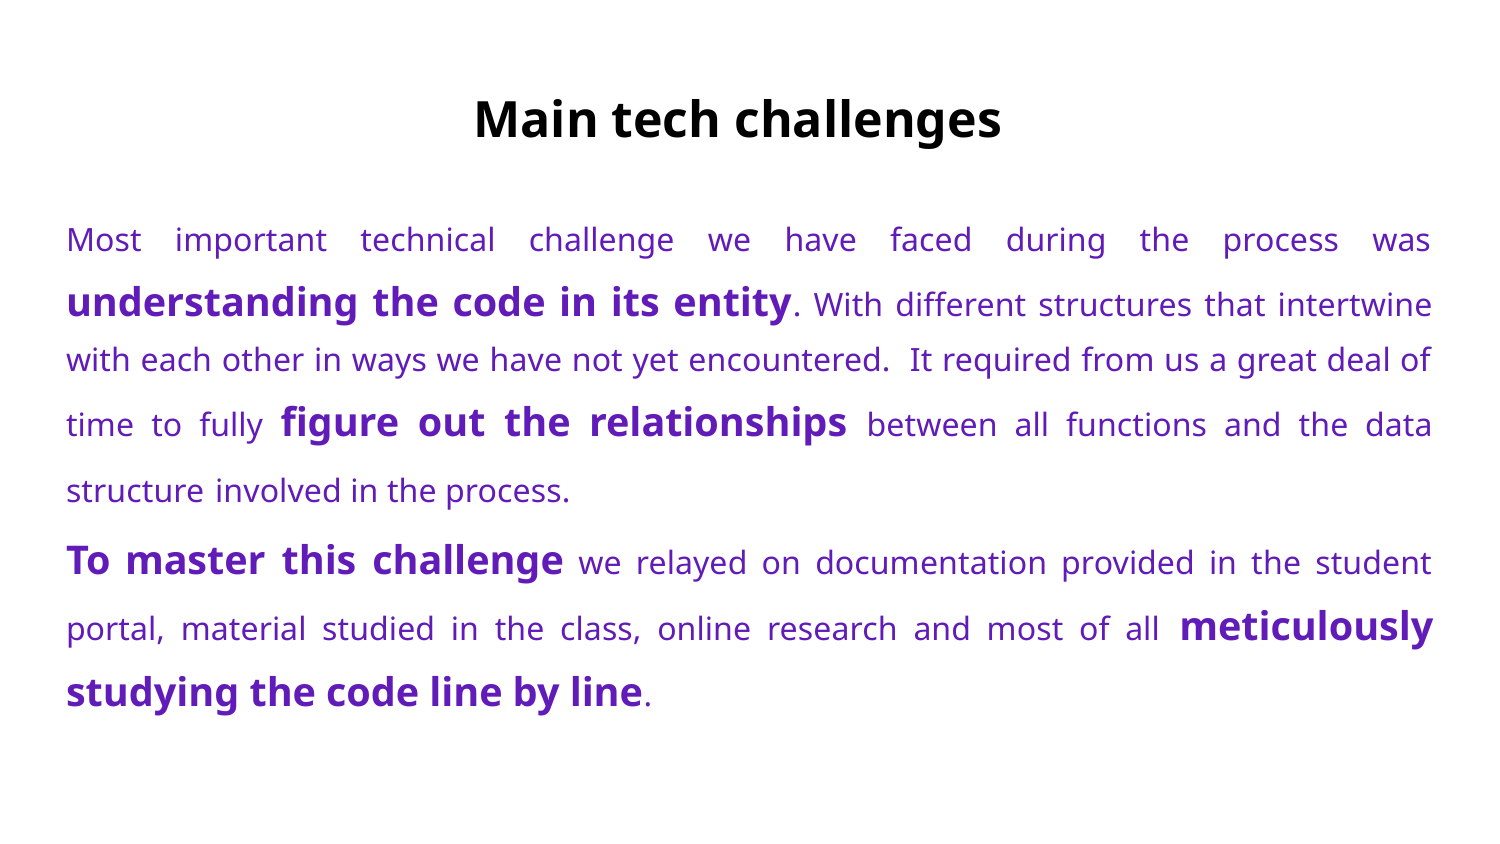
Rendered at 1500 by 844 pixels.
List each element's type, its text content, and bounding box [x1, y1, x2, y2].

list Most important technical challenge we have faced during the process was understanding the code in its entity. With different structures that intertwine with each other in ways we have not yet encountered. It required from us a great deal of time to fully figure out the relationships between all functions and the data structure involved in the process. To master this challenge we relayed on documentation provided in the student portal, material studied in the class, online research and most of all meticulously studying the code line by line. [51, 189, 1449, 750]
title Main tech challenges [38, 72, 1437, 176]
